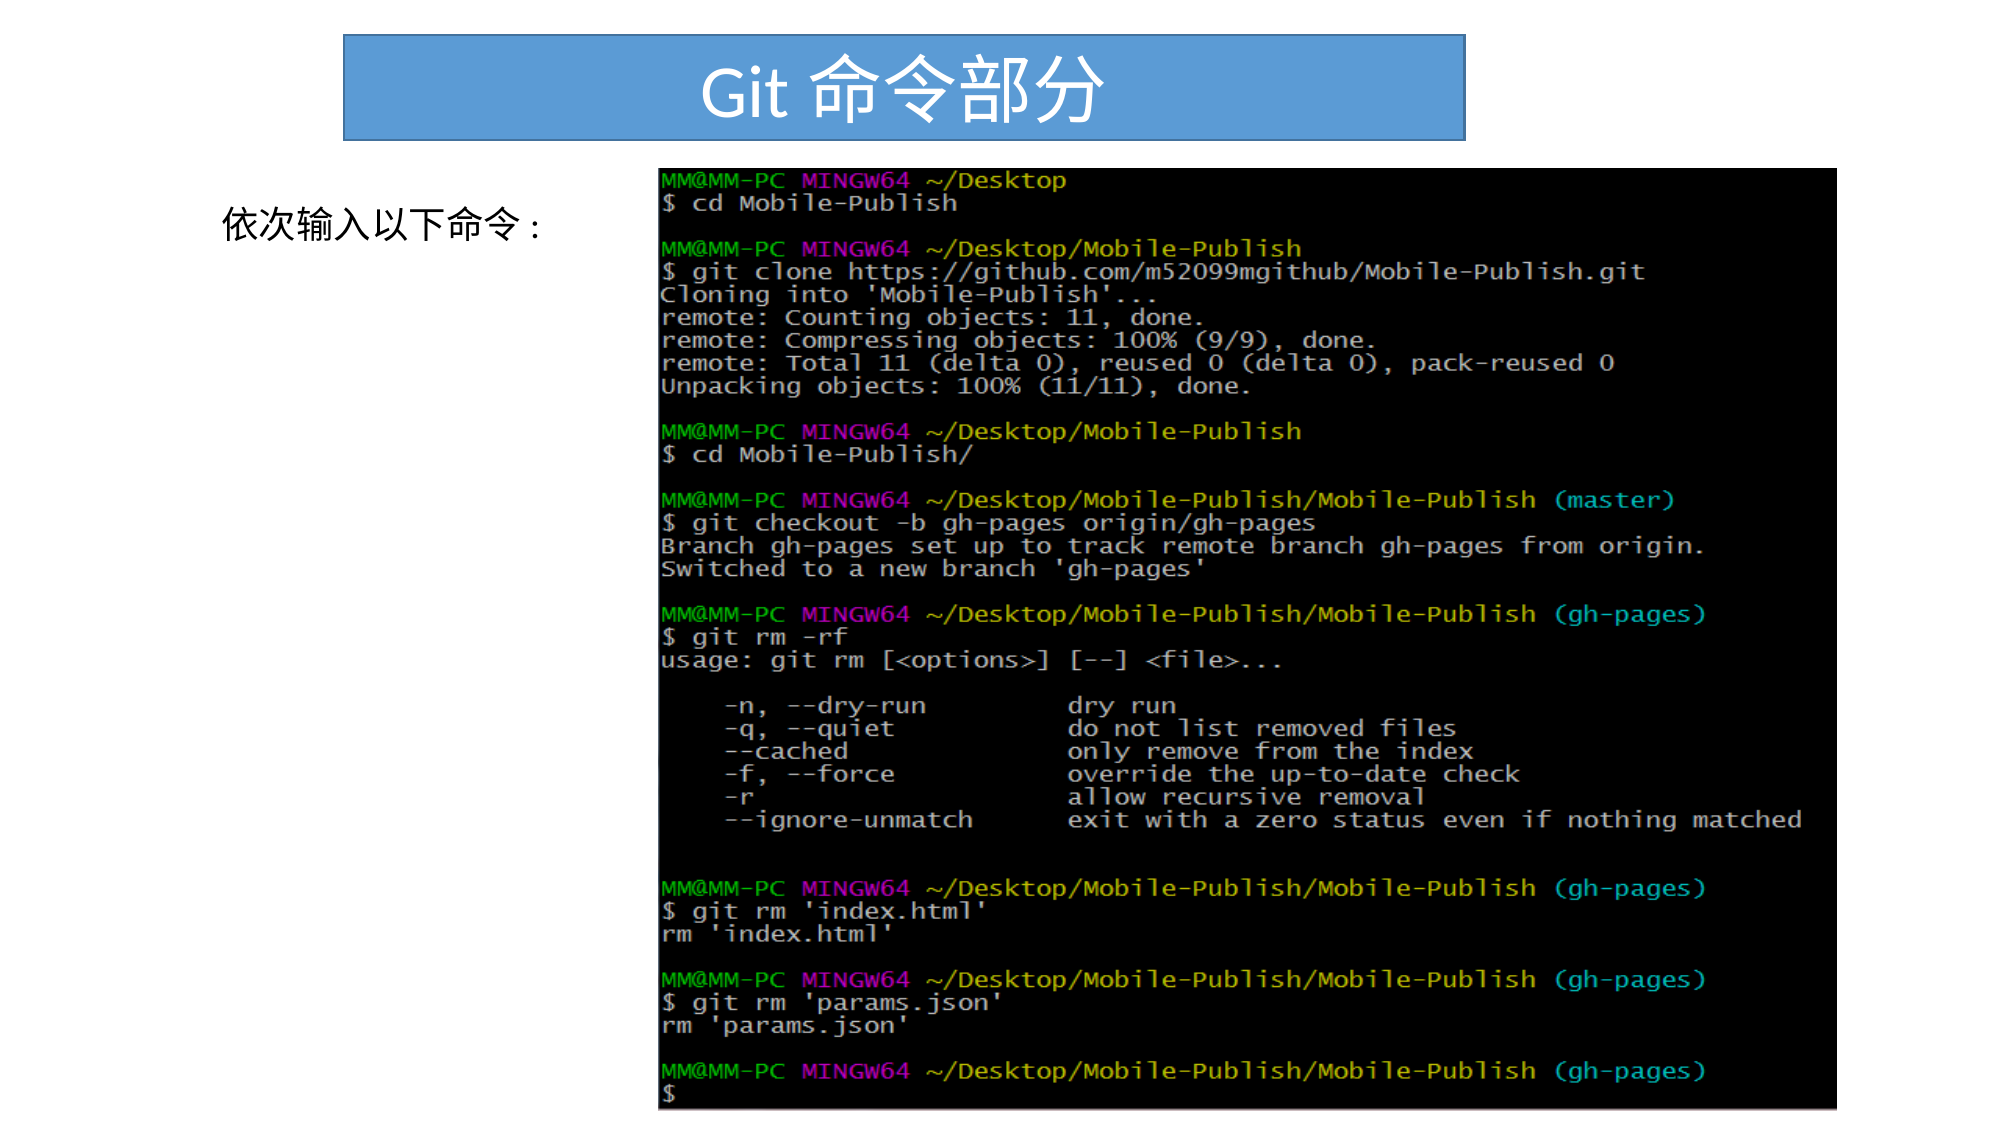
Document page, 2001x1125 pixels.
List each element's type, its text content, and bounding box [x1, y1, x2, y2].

picture [658, 168, 1837, 1111]
text_box Git命令部分 [343, 34, 1466, 141]
text_box 依次输入以下命令: [206, 193, 658, 254]
